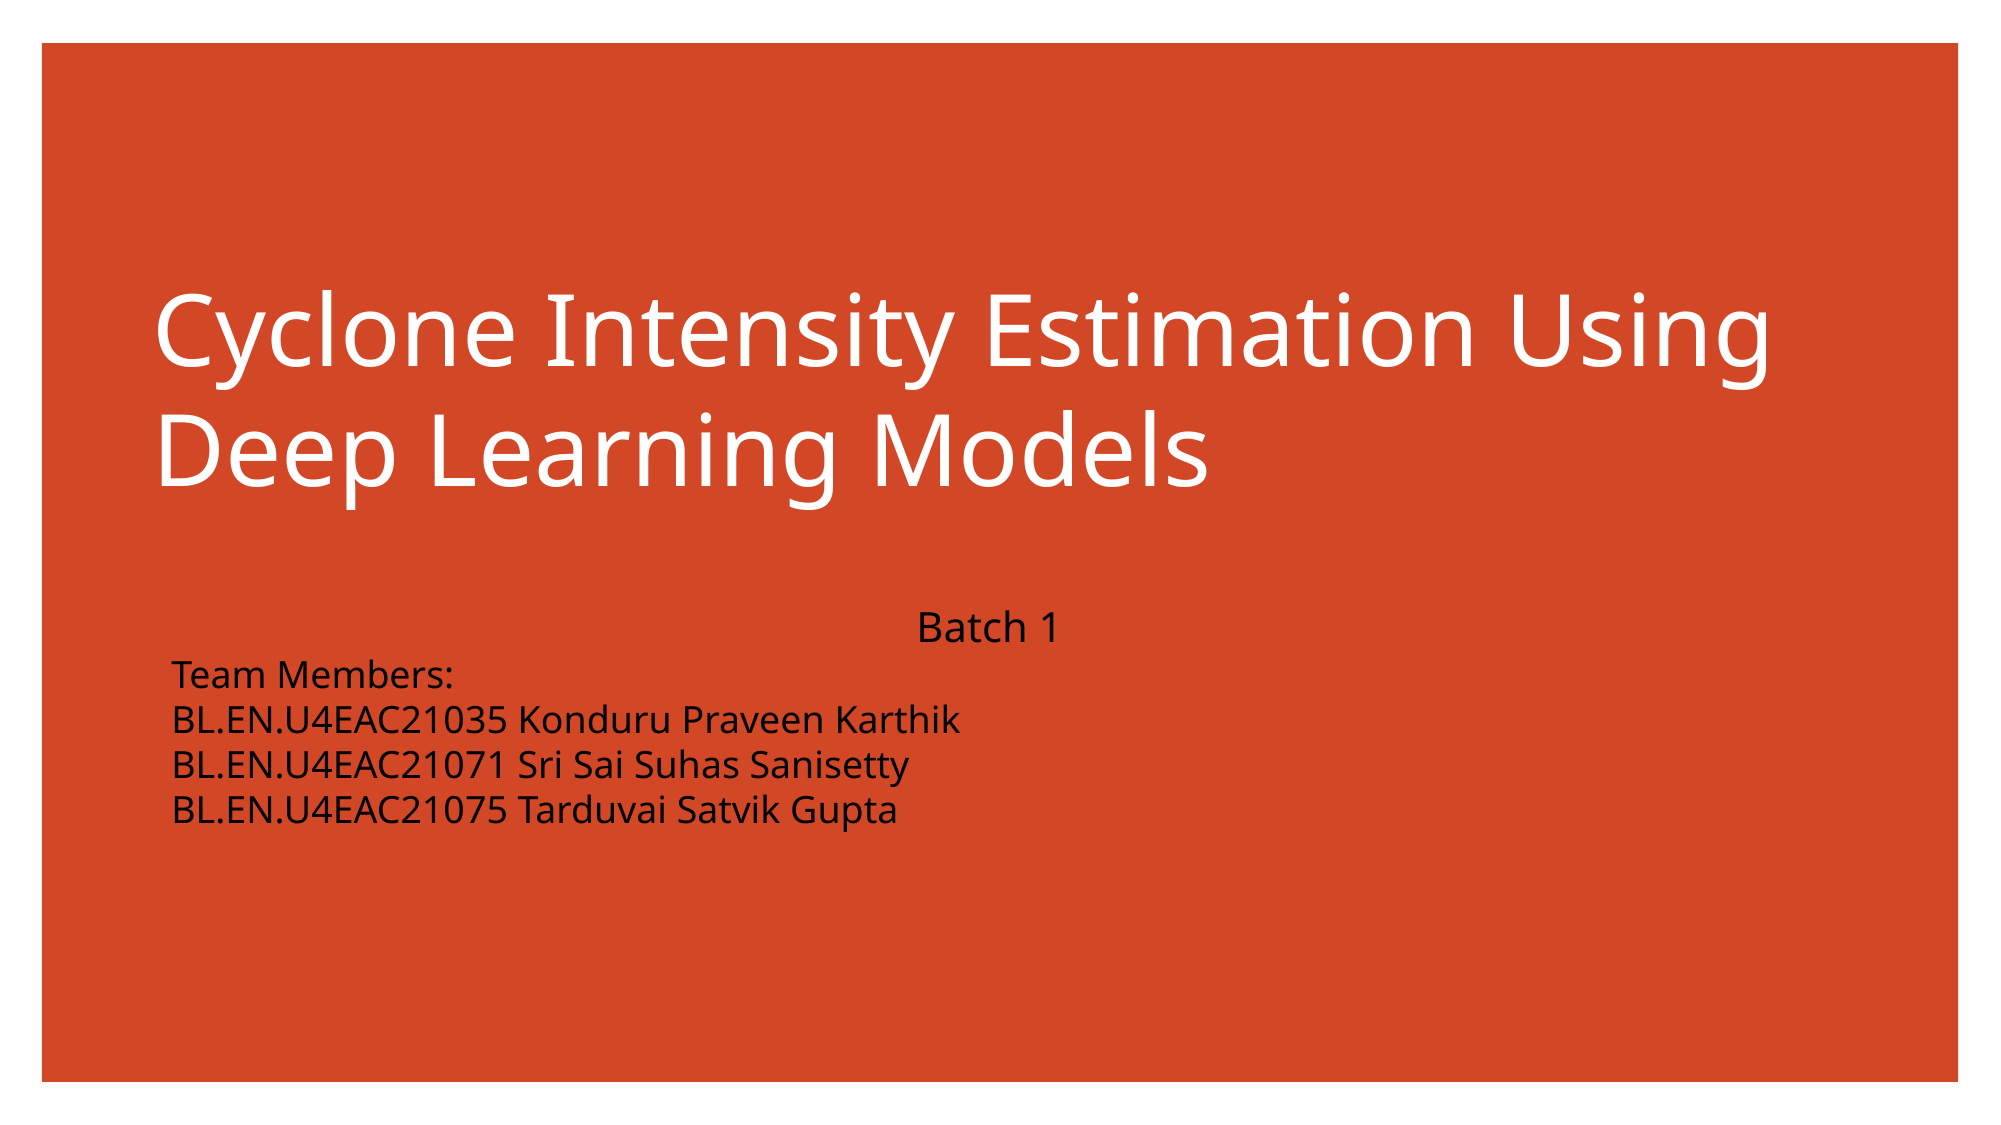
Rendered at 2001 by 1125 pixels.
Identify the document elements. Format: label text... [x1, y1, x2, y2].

title Cyclone Intensity Estimation Using Deep Learning Models [137, 190, 1863, 583]
text_box Batch 1 Team Members: BL.EN.U4EAC21035 Konduru Praveen Karthik BL.EN.U4EAC21071 Sri Sai Suhas Sanisetty BL.EN.U4EAC21075 Tarduvai Satvik Gupta [156, 593, 1823, 839]
